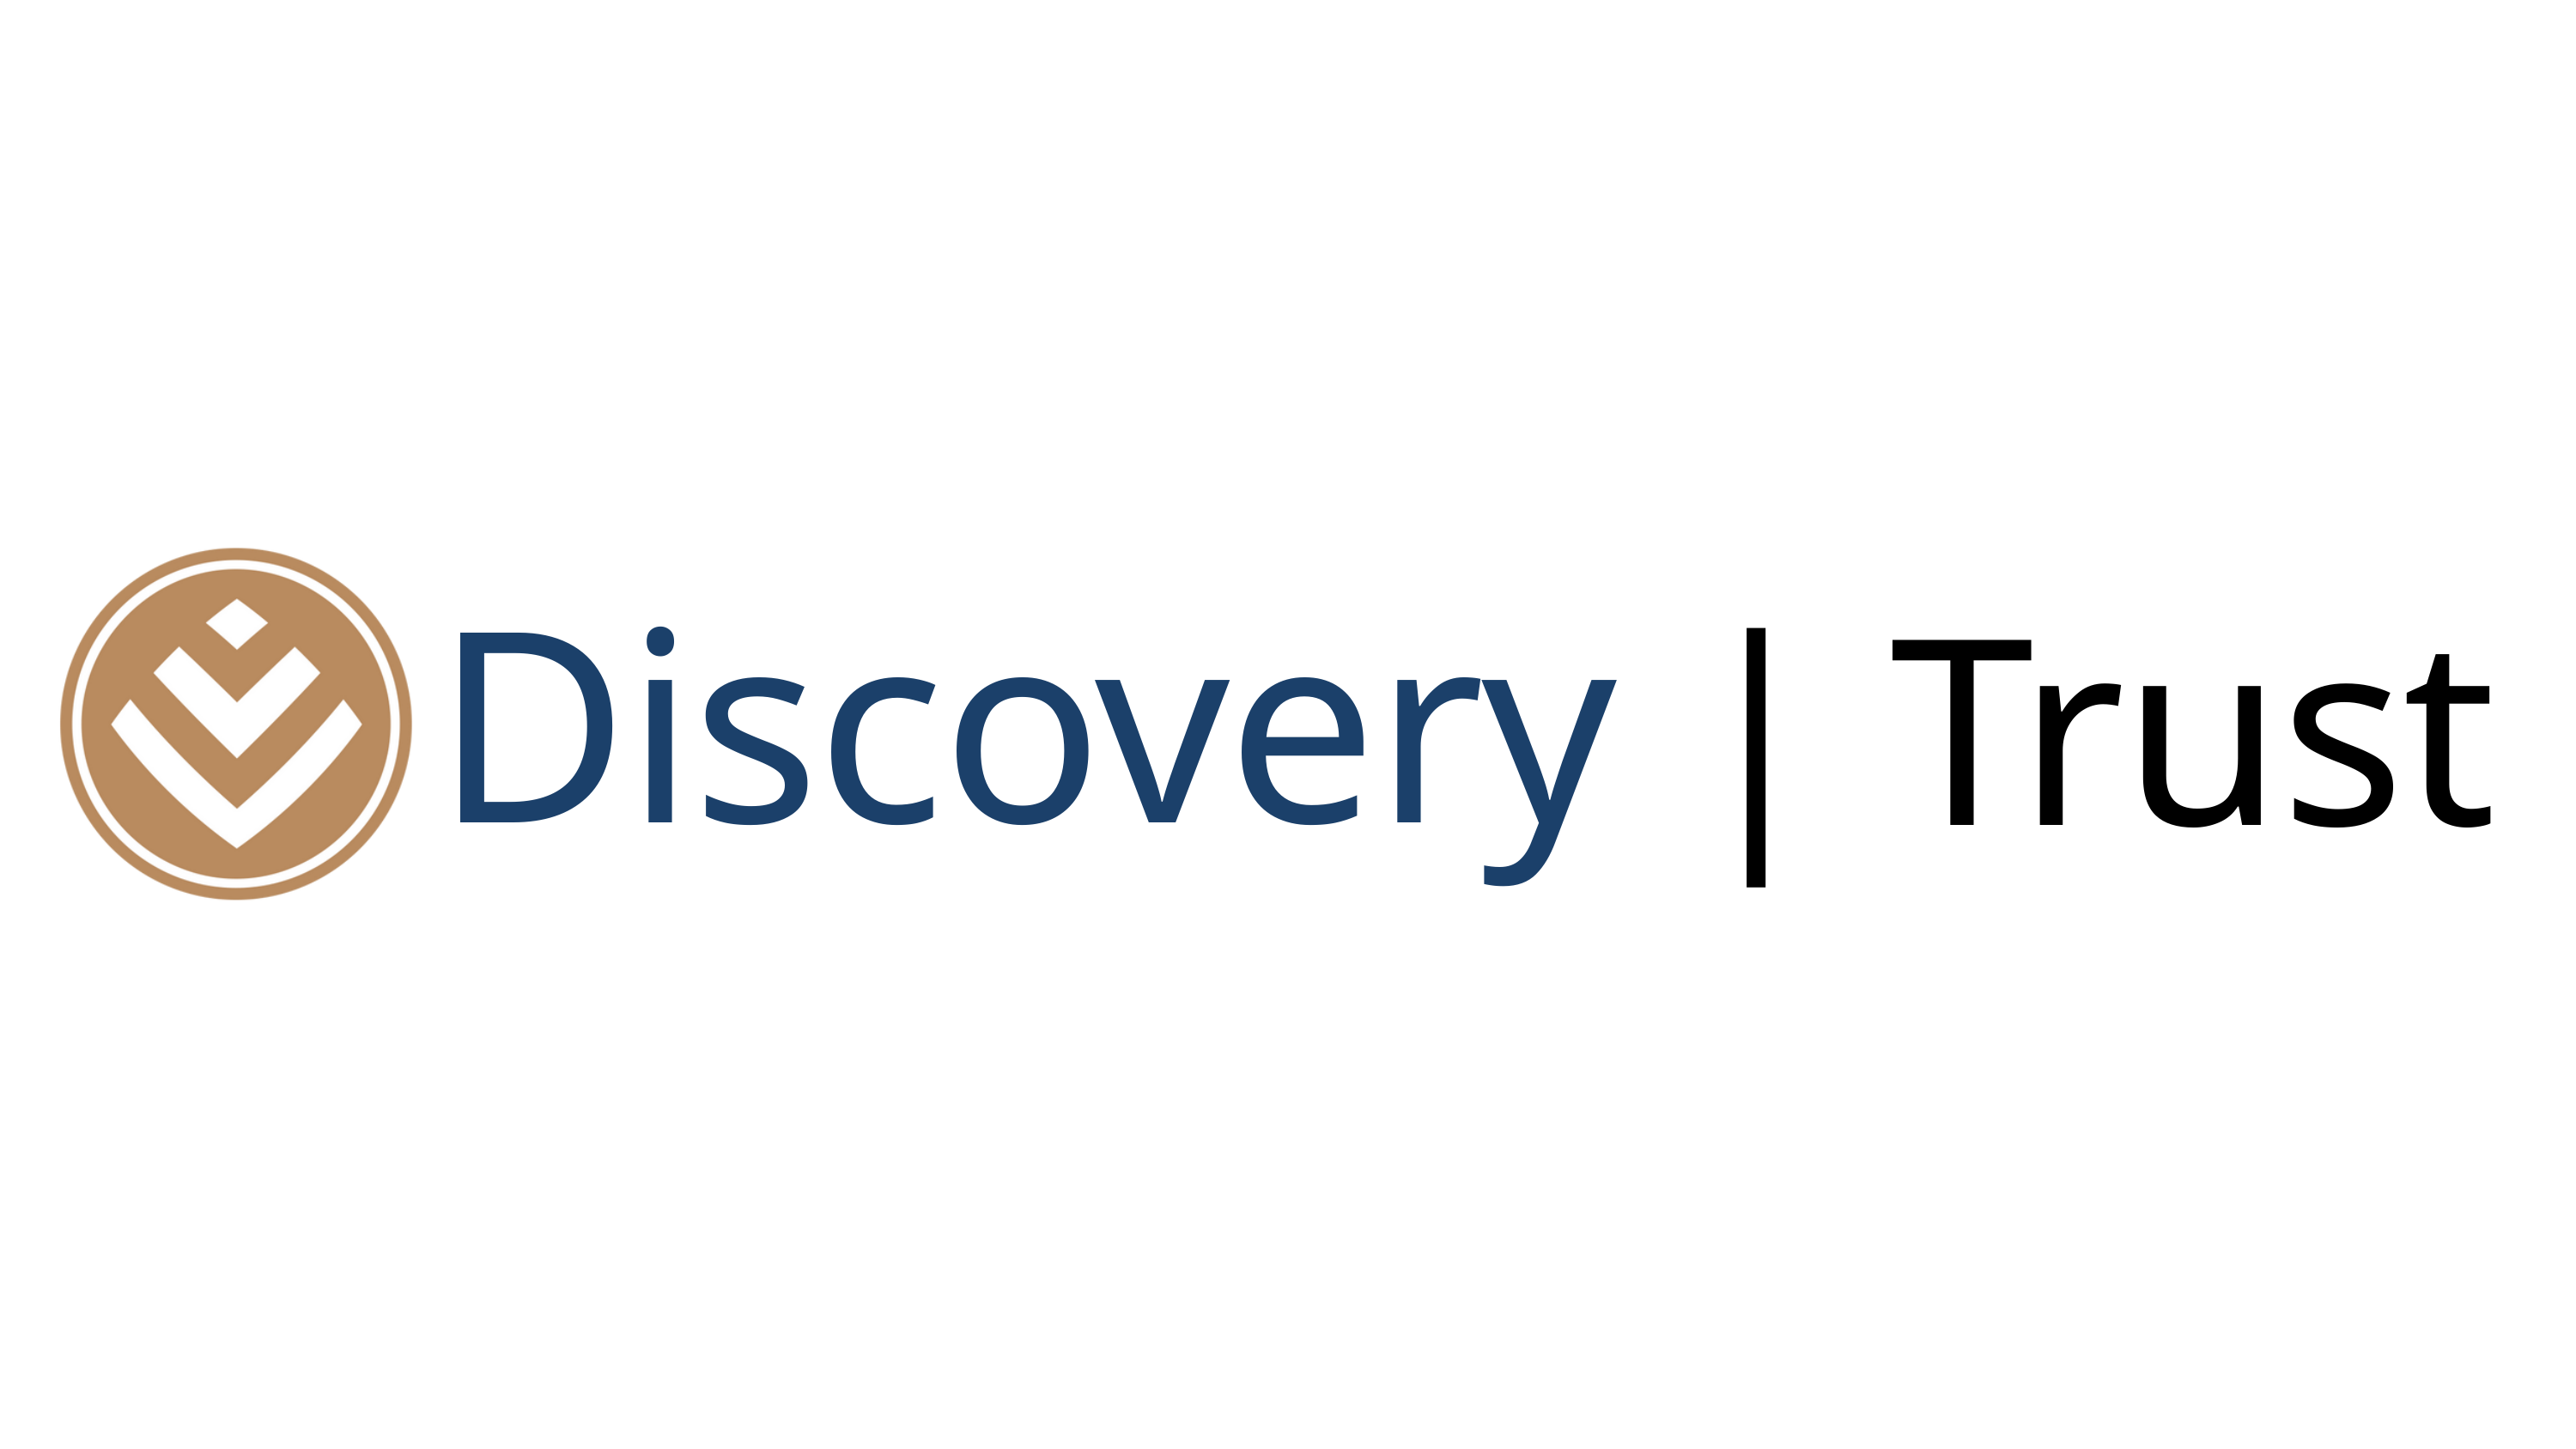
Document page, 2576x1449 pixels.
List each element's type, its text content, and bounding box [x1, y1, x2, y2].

picture [0, 530, 606, 919]
text_box Discovery [610, 584, 1753, 877]
text_box | Trust [1556, 591, 2576, 877]
